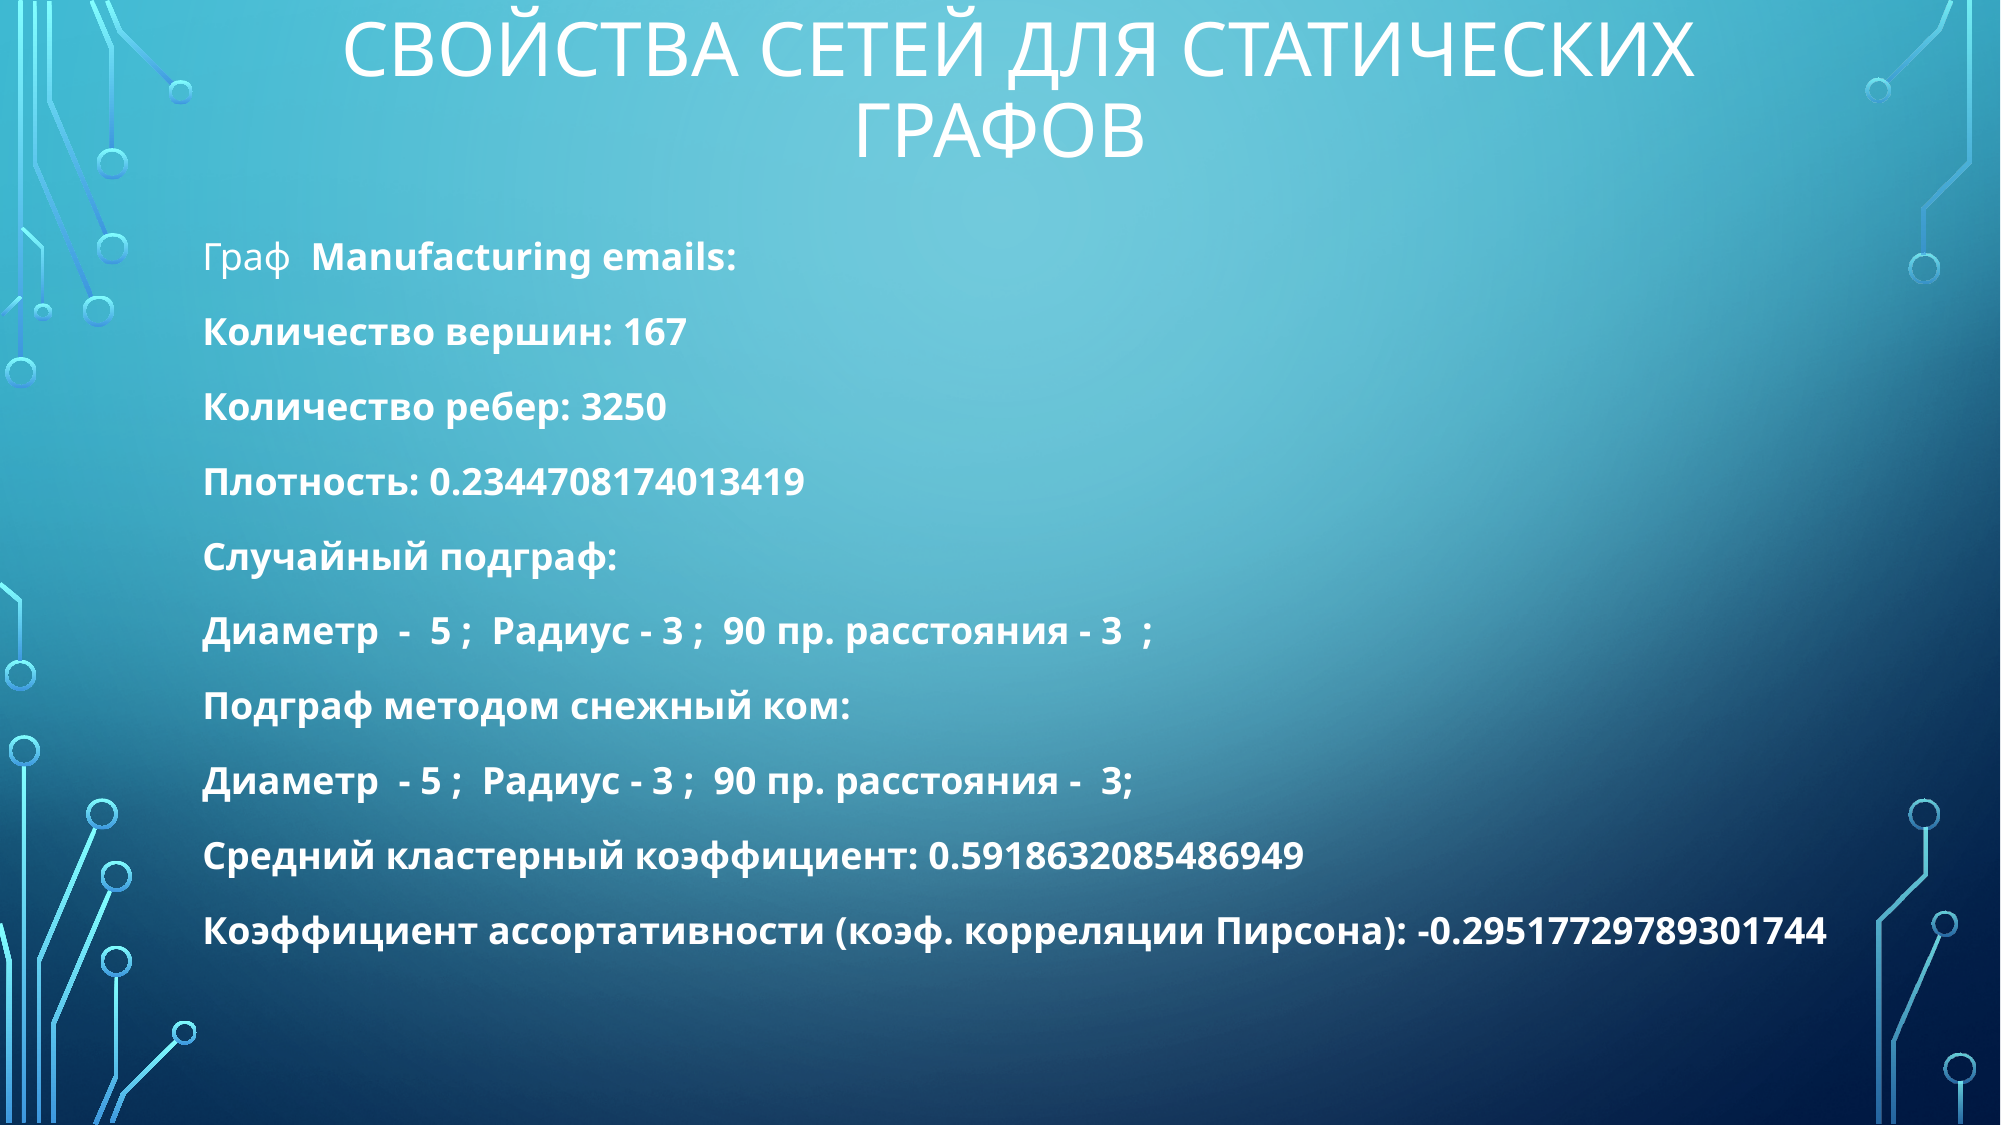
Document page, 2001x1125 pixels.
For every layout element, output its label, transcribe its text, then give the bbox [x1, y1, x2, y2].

list Граф Manufacturing emails: Количество вершин: 167 Количество ребер: 3250 Плотность: 0.2344708174013419 Случайный подграф: Диаметр - 5 ; Радиус - 3 ; 90 пр. расстояния - 3 ; Подграф методом снежный ком: Диаметр - 5 ; Радиус - 3 ; 90 пр. расстояния - 3; Средний кластерный коэффициент: 0.5918632085486949 Коэффициент ассортативности (коэф. корреляции Пирсона): -0.29517729789301744 [187, 216, 1860, 995]
title Свойства Сетей для Статических графов [186, 39, 1812, 182]
